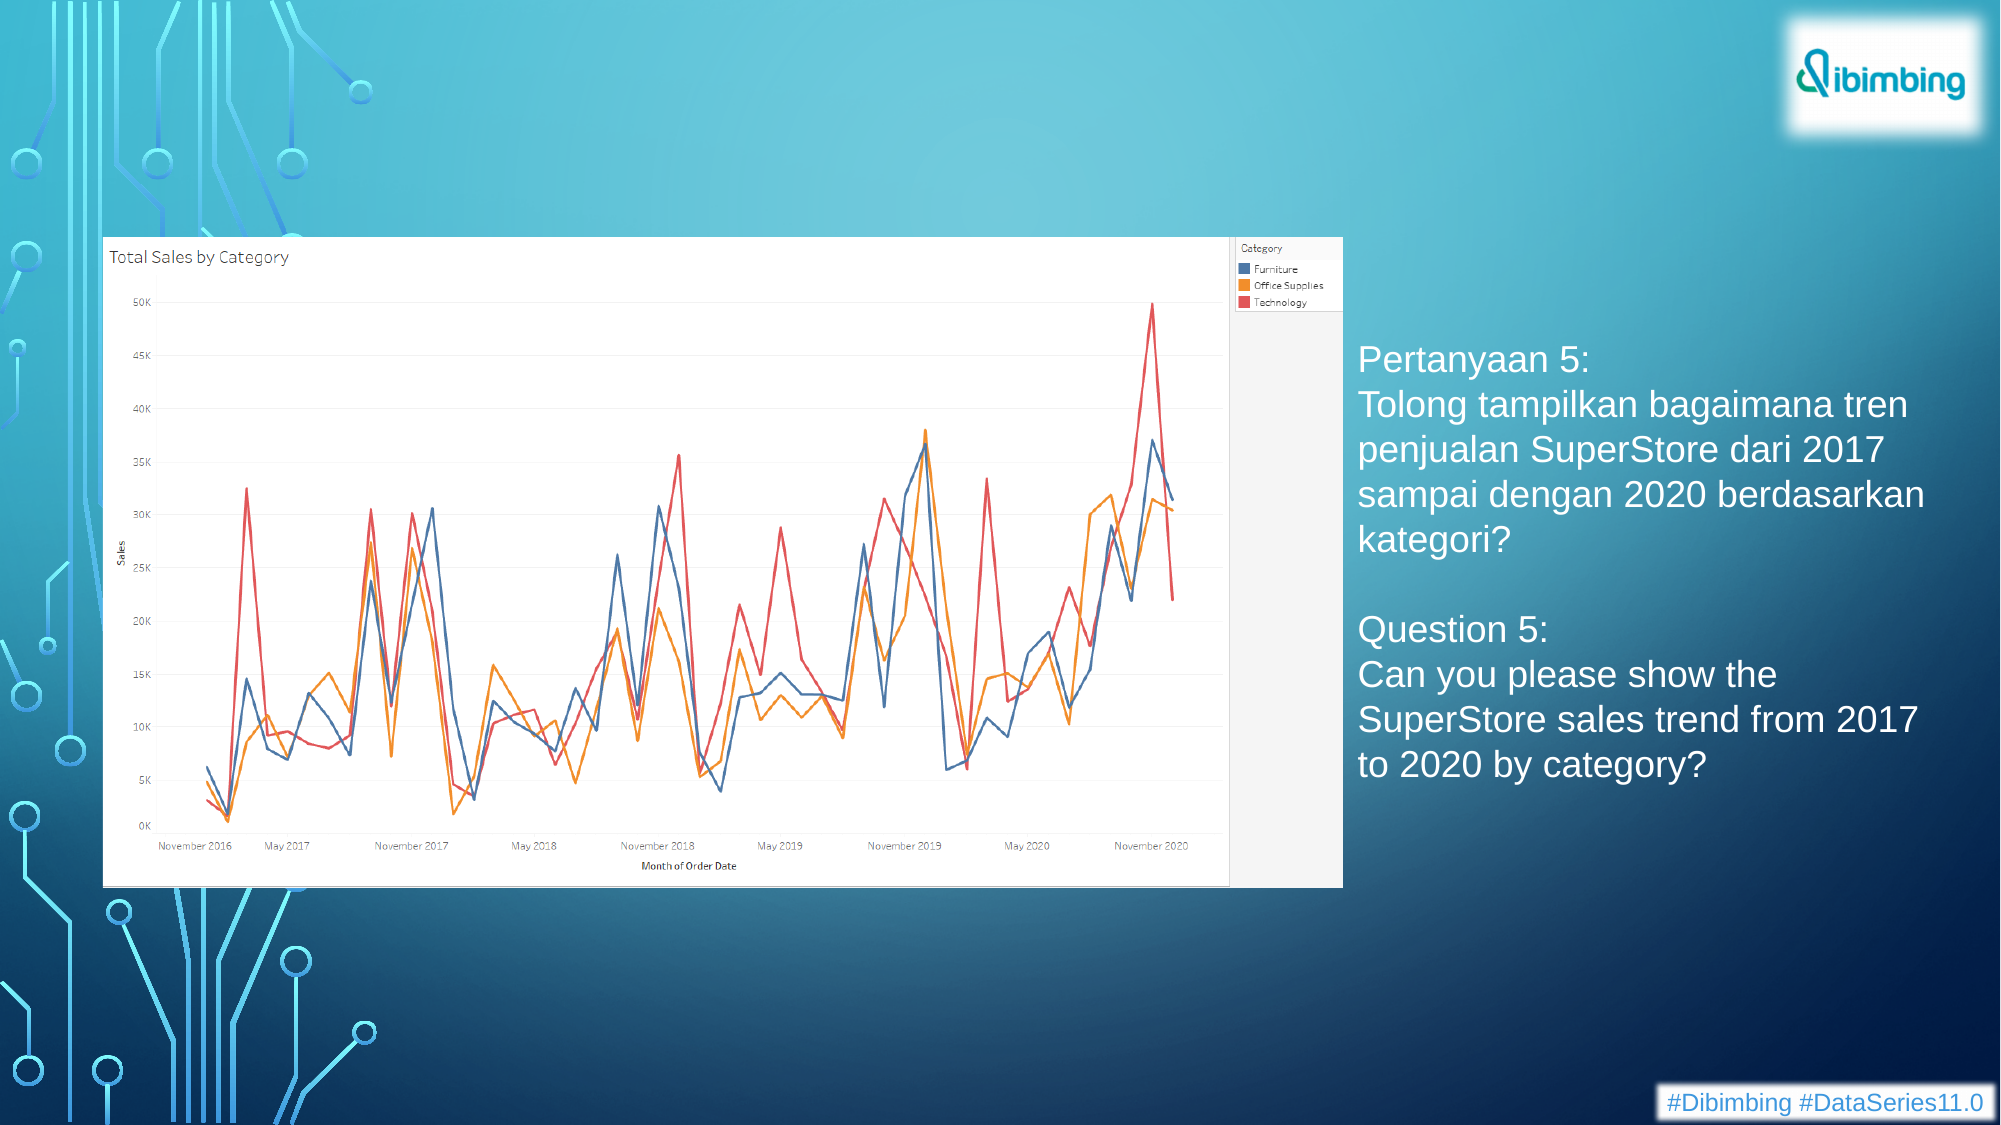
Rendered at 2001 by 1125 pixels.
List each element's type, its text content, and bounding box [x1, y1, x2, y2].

picture [102, 237, 1344, 888]
picture [1769, 0, 2000, 154]
text_box Pertanyaan 5: Tolong tampilkan bagaimana tren penjualan SuperStore dari 2017 sampai dengan 2020 berdasarkan kategori? Question 5: Can you please show the SuperStore sales trend from 2017 to 2020 by category? [1344, 327, 1963, 793]
text_box #Dibimbing #DataSeries11.0 [1661, 1088, 1992, 1116]
